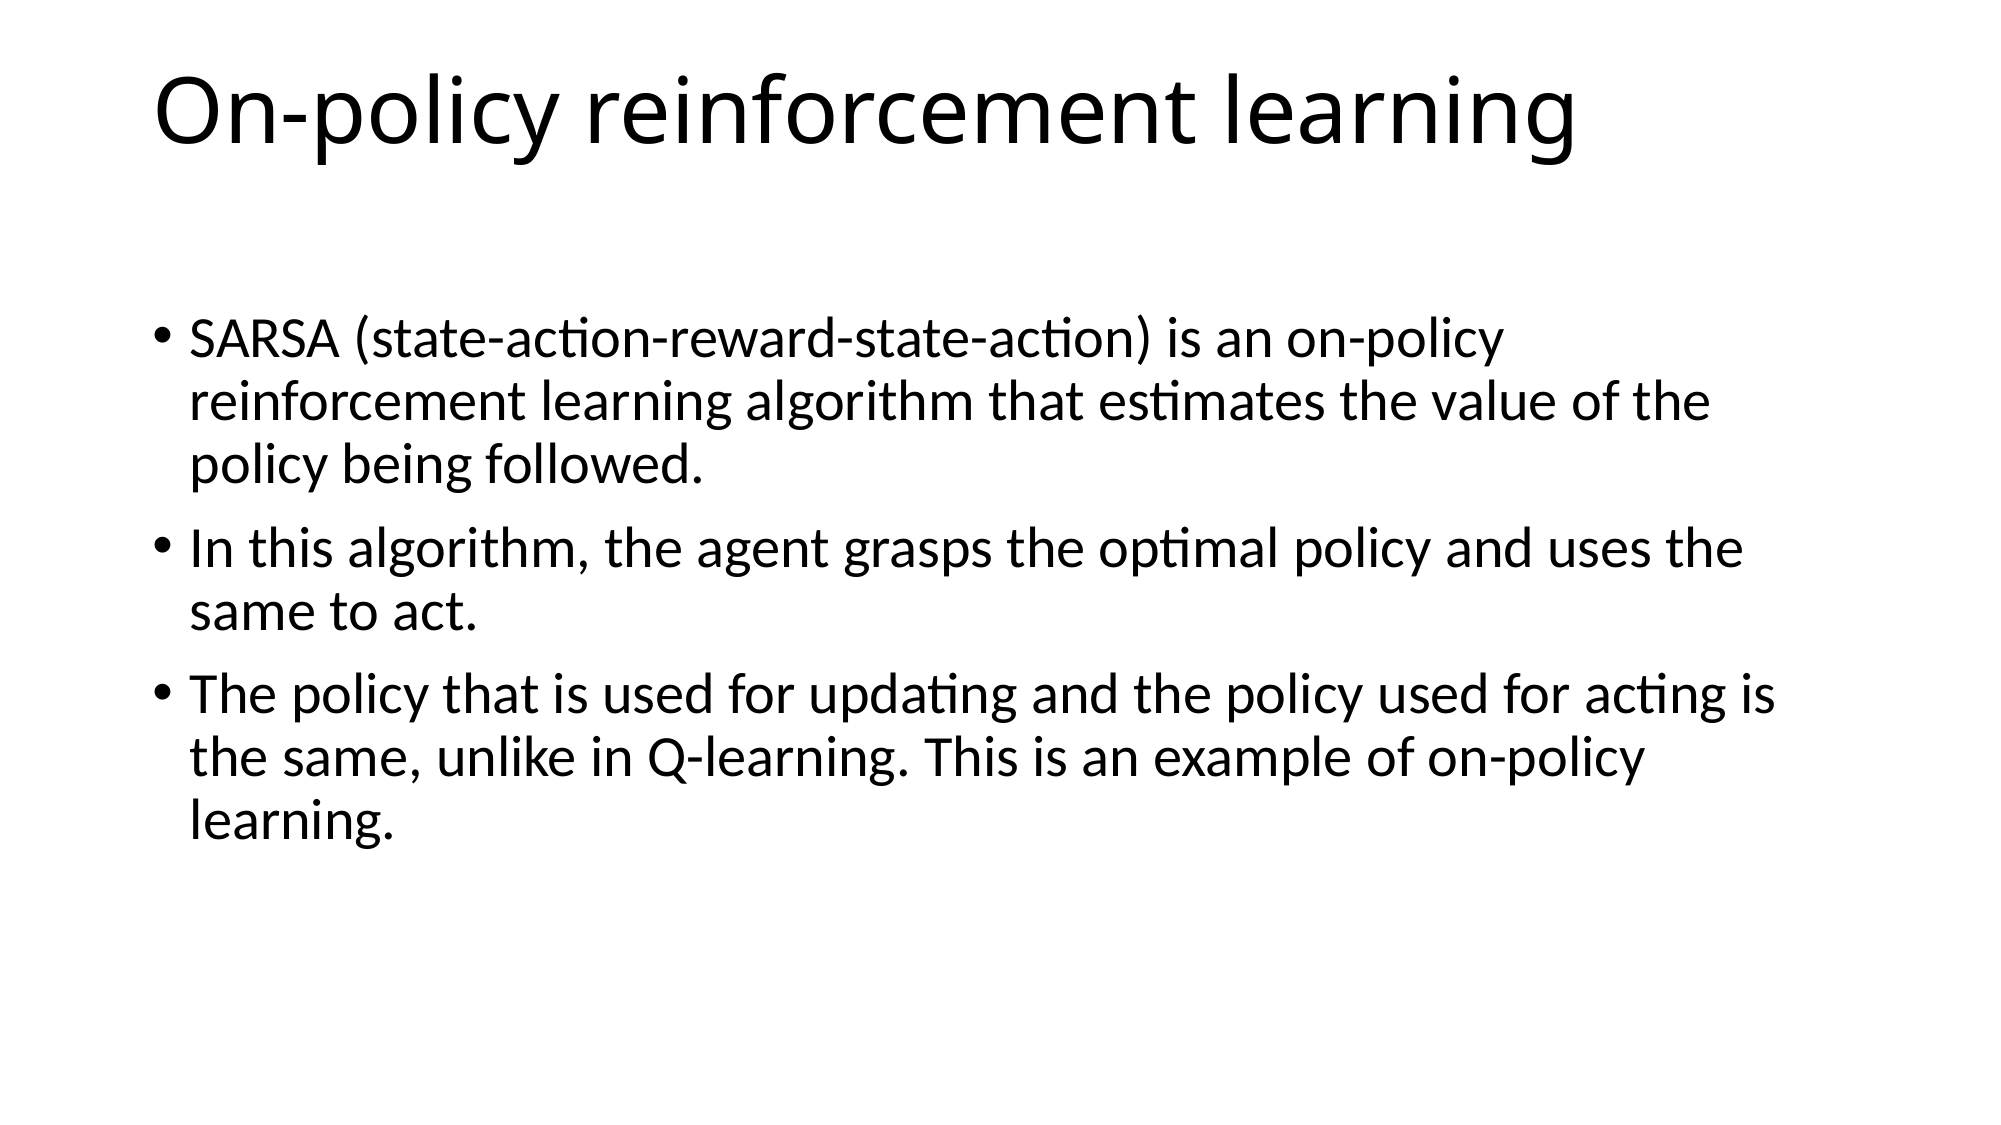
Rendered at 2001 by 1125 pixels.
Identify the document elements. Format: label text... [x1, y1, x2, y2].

list SARSA (state-action-reward-state-action) is an on-policy reinforcement learning algorithm that estimates the value of the policy being followed. In this algorithm, the agent grasps the optimal policy and uses the same to act. The policy that is used for updating and the policy used for acting is the same, unlike in Q-learning. This is an example of on-policy learning. [137, 299, 1863, 1014]
title On-policy reinforcement learning [137, 59, 1863, 278]
